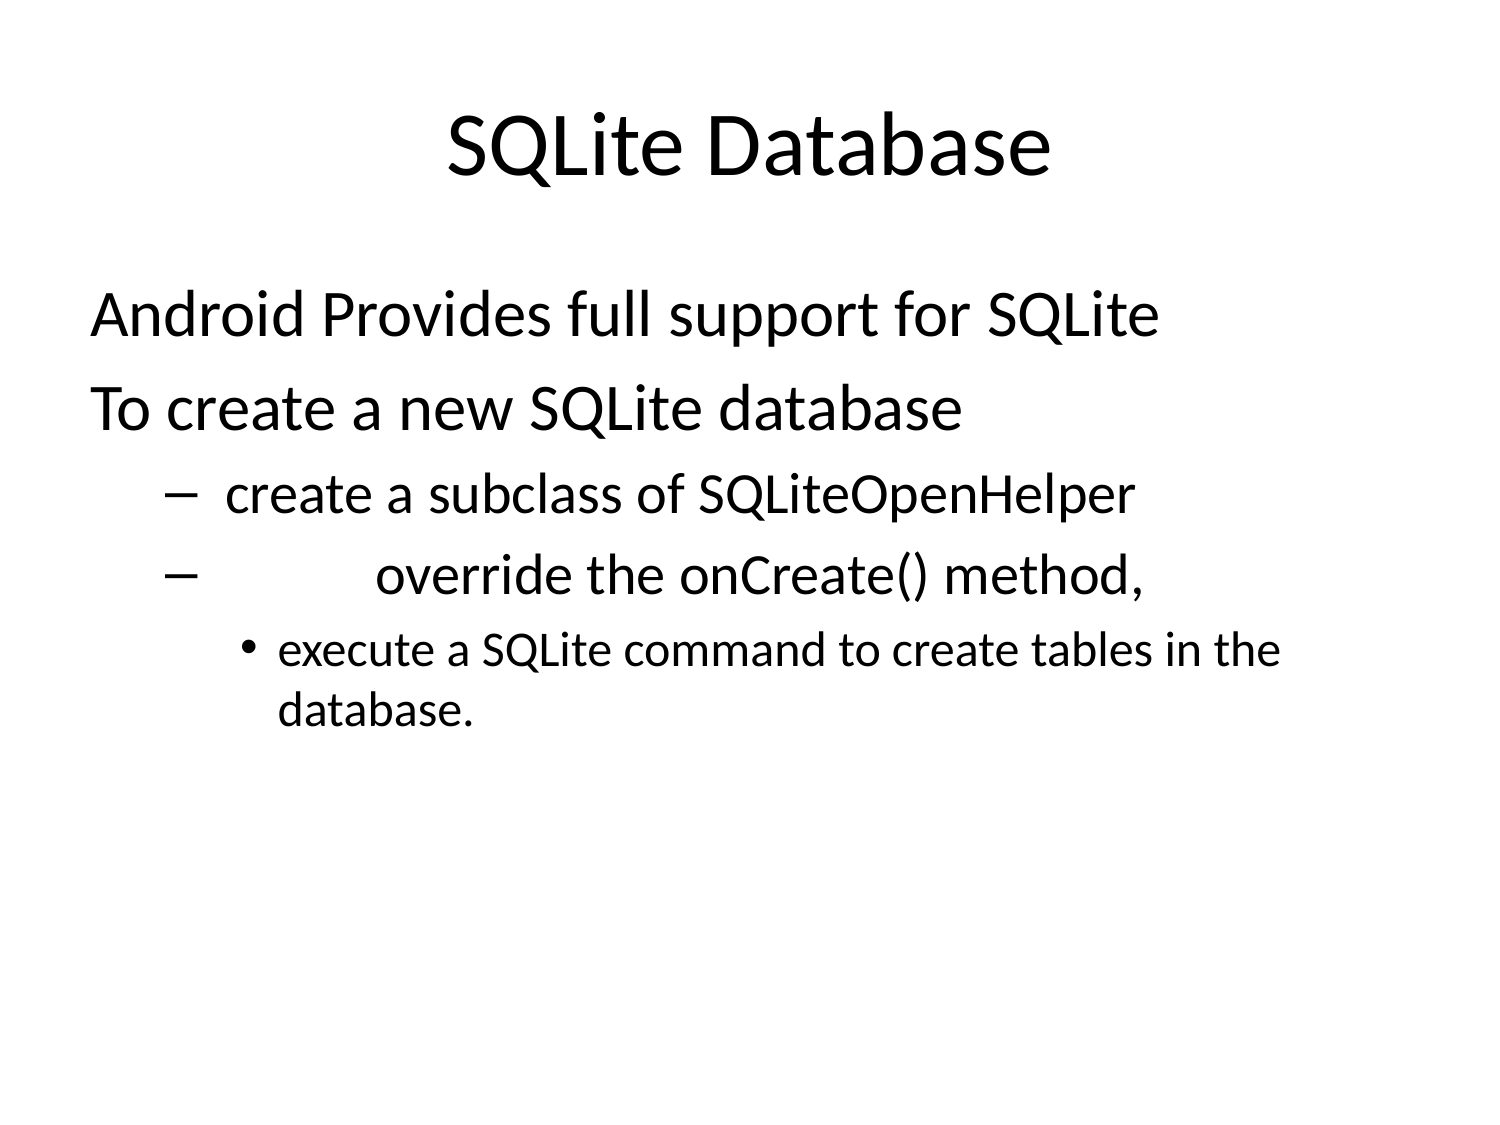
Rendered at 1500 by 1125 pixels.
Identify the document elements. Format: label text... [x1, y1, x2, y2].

title SQLite Database [75, 45, 1425, 233]
list Android Provides full support for SQLite To create a new SQLite database create a subclass of SQLiteOpenHelper override the onCreate() method, execute a SQLite command to create tables in the database. [75, 262, 1425, 1005]
